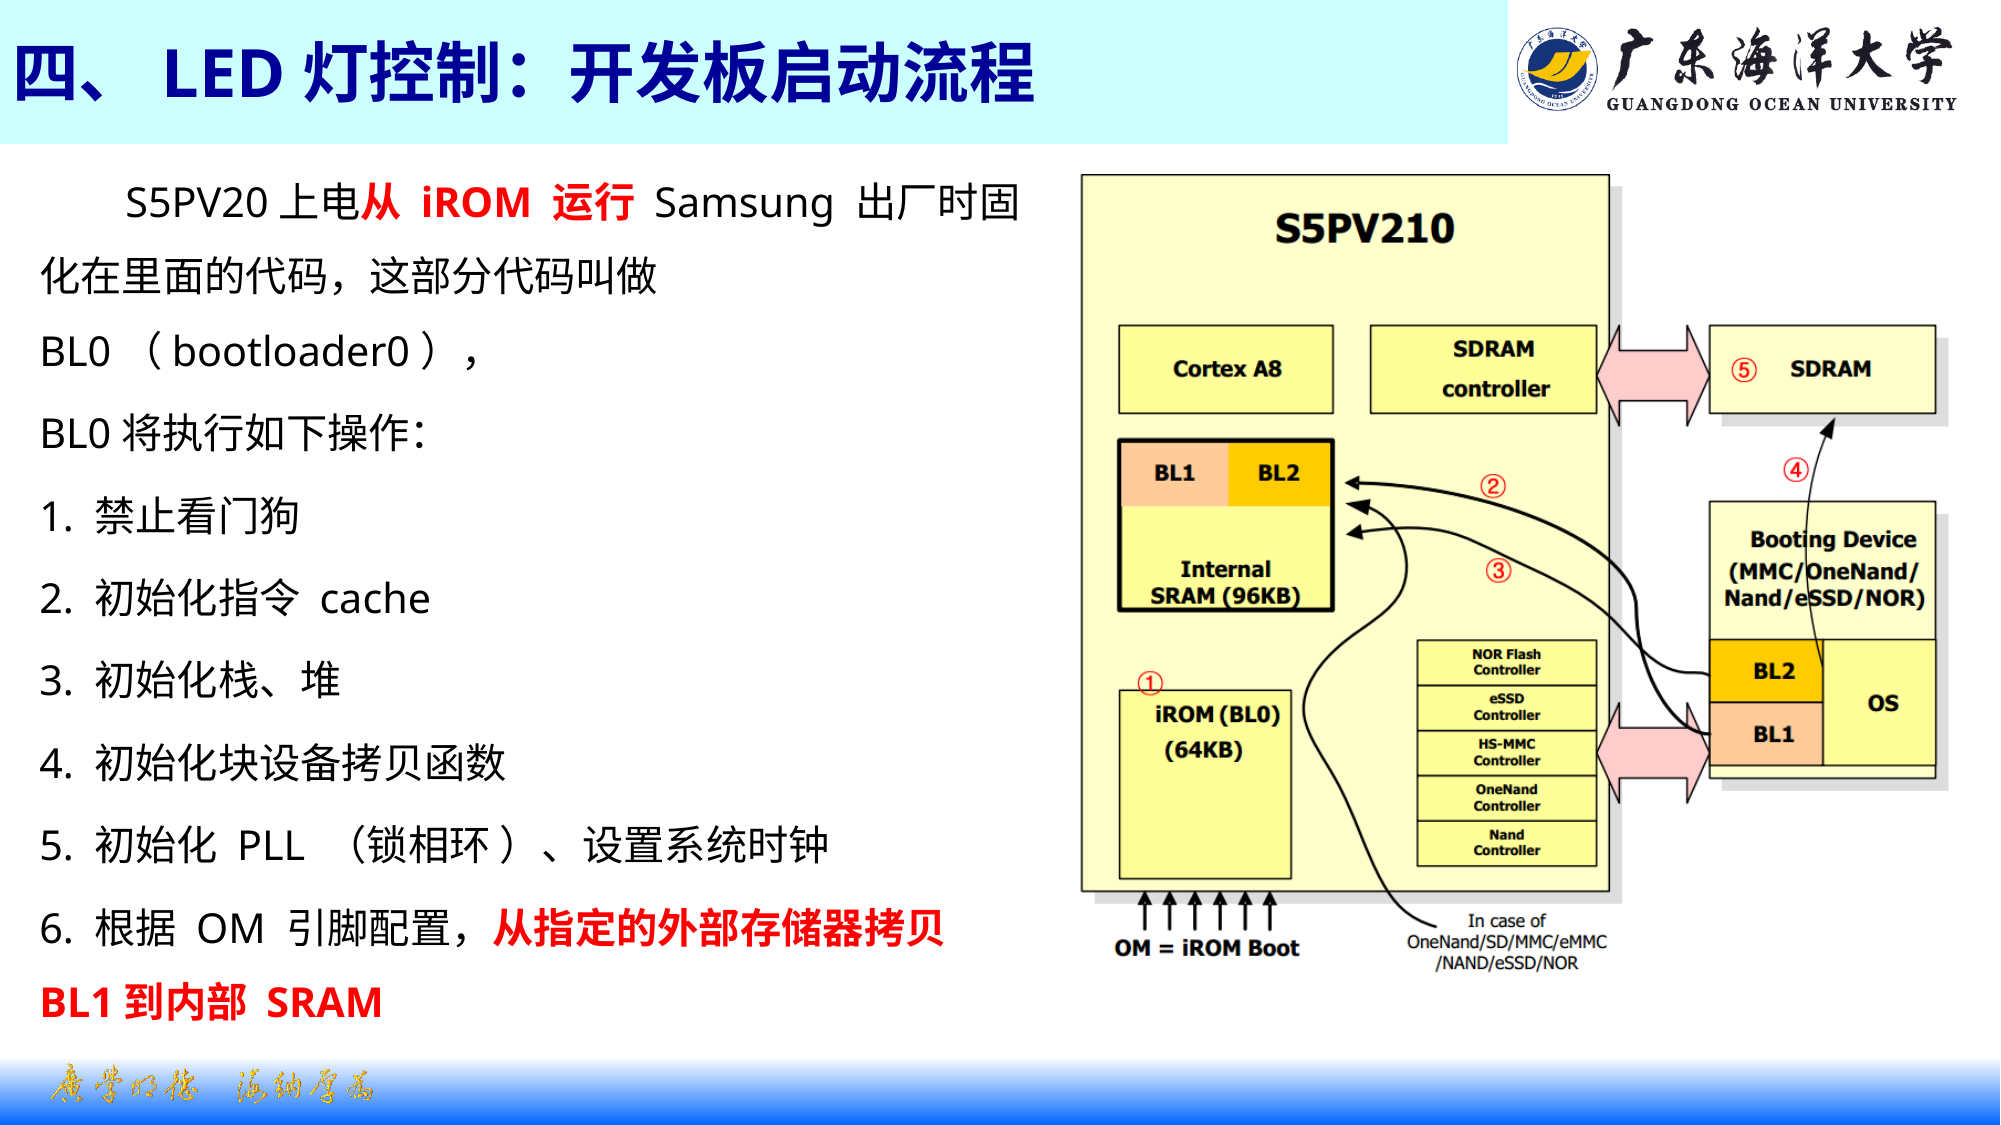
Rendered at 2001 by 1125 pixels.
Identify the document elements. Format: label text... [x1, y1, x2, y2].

picture [3, 1040, 418, 1125]
picture [1066, 174, 1963, 987]
picture [1508, 0, 2000, 138]
list S5PV20上电从 iROM 运行 Samsung 出厂时固化在里面的代码，这部分代码叫做 BL0（bootloader0）， BL0将执行如下操作： 1. 禁止看门狗 2. 初始化指令 cache 3. 初始化栈、堆 4. 初始化块设备拷贝函数 5. 初始化 PLL （锁相环 ）、设置系统时钟 6. 根据 OM 引脚配置，从指定的外部存储器拷贝 BL1到内部 SRAM [24, 144, 1047, 1036]
title 四、LED灯控制：开发板启动流程 [0, 0, 1508, 145]
